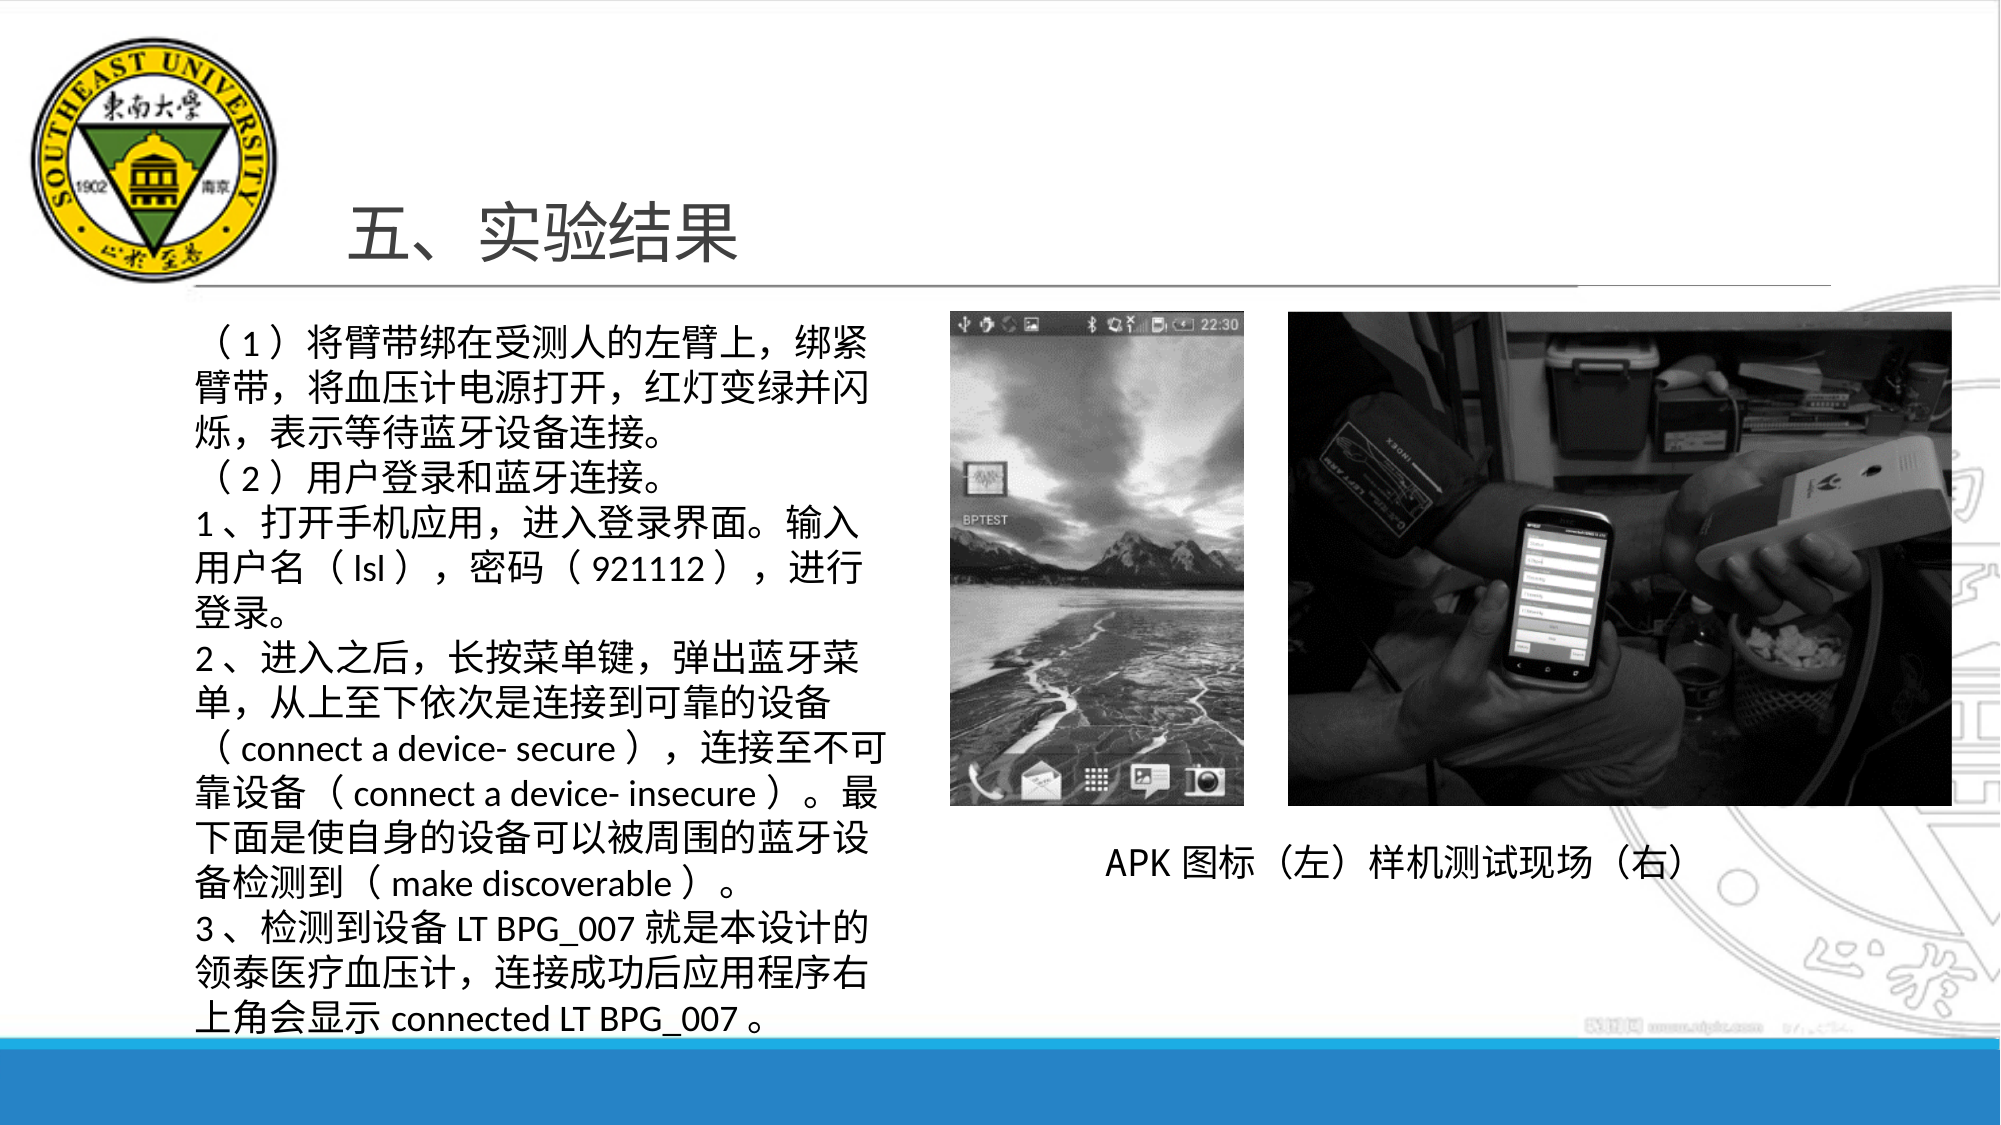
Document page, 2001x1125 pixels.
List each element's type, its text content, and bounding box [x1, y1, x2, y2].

text_box （1）将臂带绑在受测人的左臂上，绑紧臂带，将血压计电源打开，红灯变绿并闪烁，表示等待蓝牙设备连接。 （2）用户登录和蓝牙连接。 1、打开手机应用，进入登录界面。输入用户名（lsl），密码（921112），进行登录。 2、进入之后，长按菜单键，弹出蓝牙菜单，从上至下依次是连接到可靠的设备（connect a device- secure），连接至不可靠设备（connect a device- insecure）。最下面是使自身的设备可以被周围的蓝牙设备检测到（make discoverable）。 3、检测到设备LT BPG_007就是本设计的领泰医疗血压计，连接成功后应用程序右上角会显示connected LT BPG_007。 [180, 311, 906, 1091]
title 五、实验结果 [180, 47, 1830, 285]
text_box APK图标（左）样机测试现场（右） [1089, 831, 1721, 892]
picture [0, 0, 2001, 1125]
